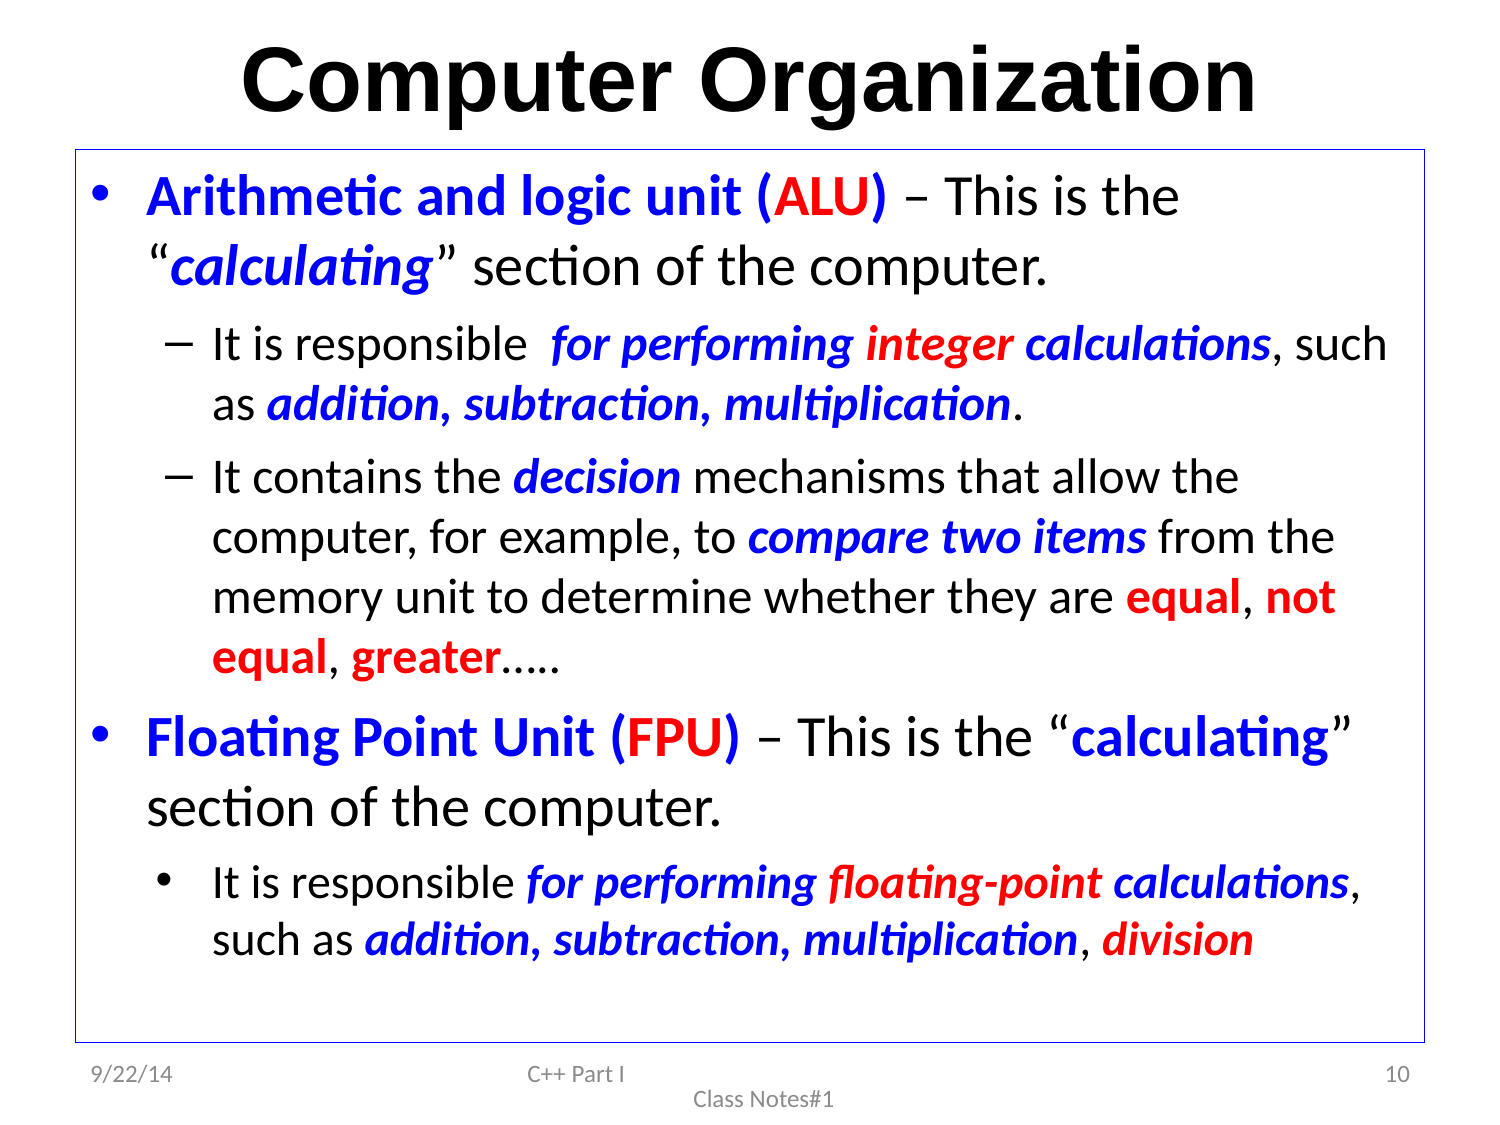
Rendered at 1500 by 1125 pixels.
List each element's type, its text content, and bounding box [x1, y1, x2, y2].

slide_number 10 [1074, 1042, 1425, 1103]
list Arithmetic and logic unit (ALU) – This is the “calculating” section of the computer. It is responsible for performing integer calculations, such as addition, subtraction, multiplication. It contains the decision mechanisms that allow the computer, for example, to compare two items from the memory unit to determine whether they are equal, not equal, greater….. Floating Point Unit (FPU) – This is the “calculating” section of the computer. It is responsible for performing floating-point calculations, such as addition, subtraction, multiplication, division [75, 149, 1425, 1043]
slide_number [75, 1042, 425, 1103]
title Computer Organization [75, 0, 1425, 149]
footer C++ Part I Class Notes#1 [512, 1042, 988, 1103]
